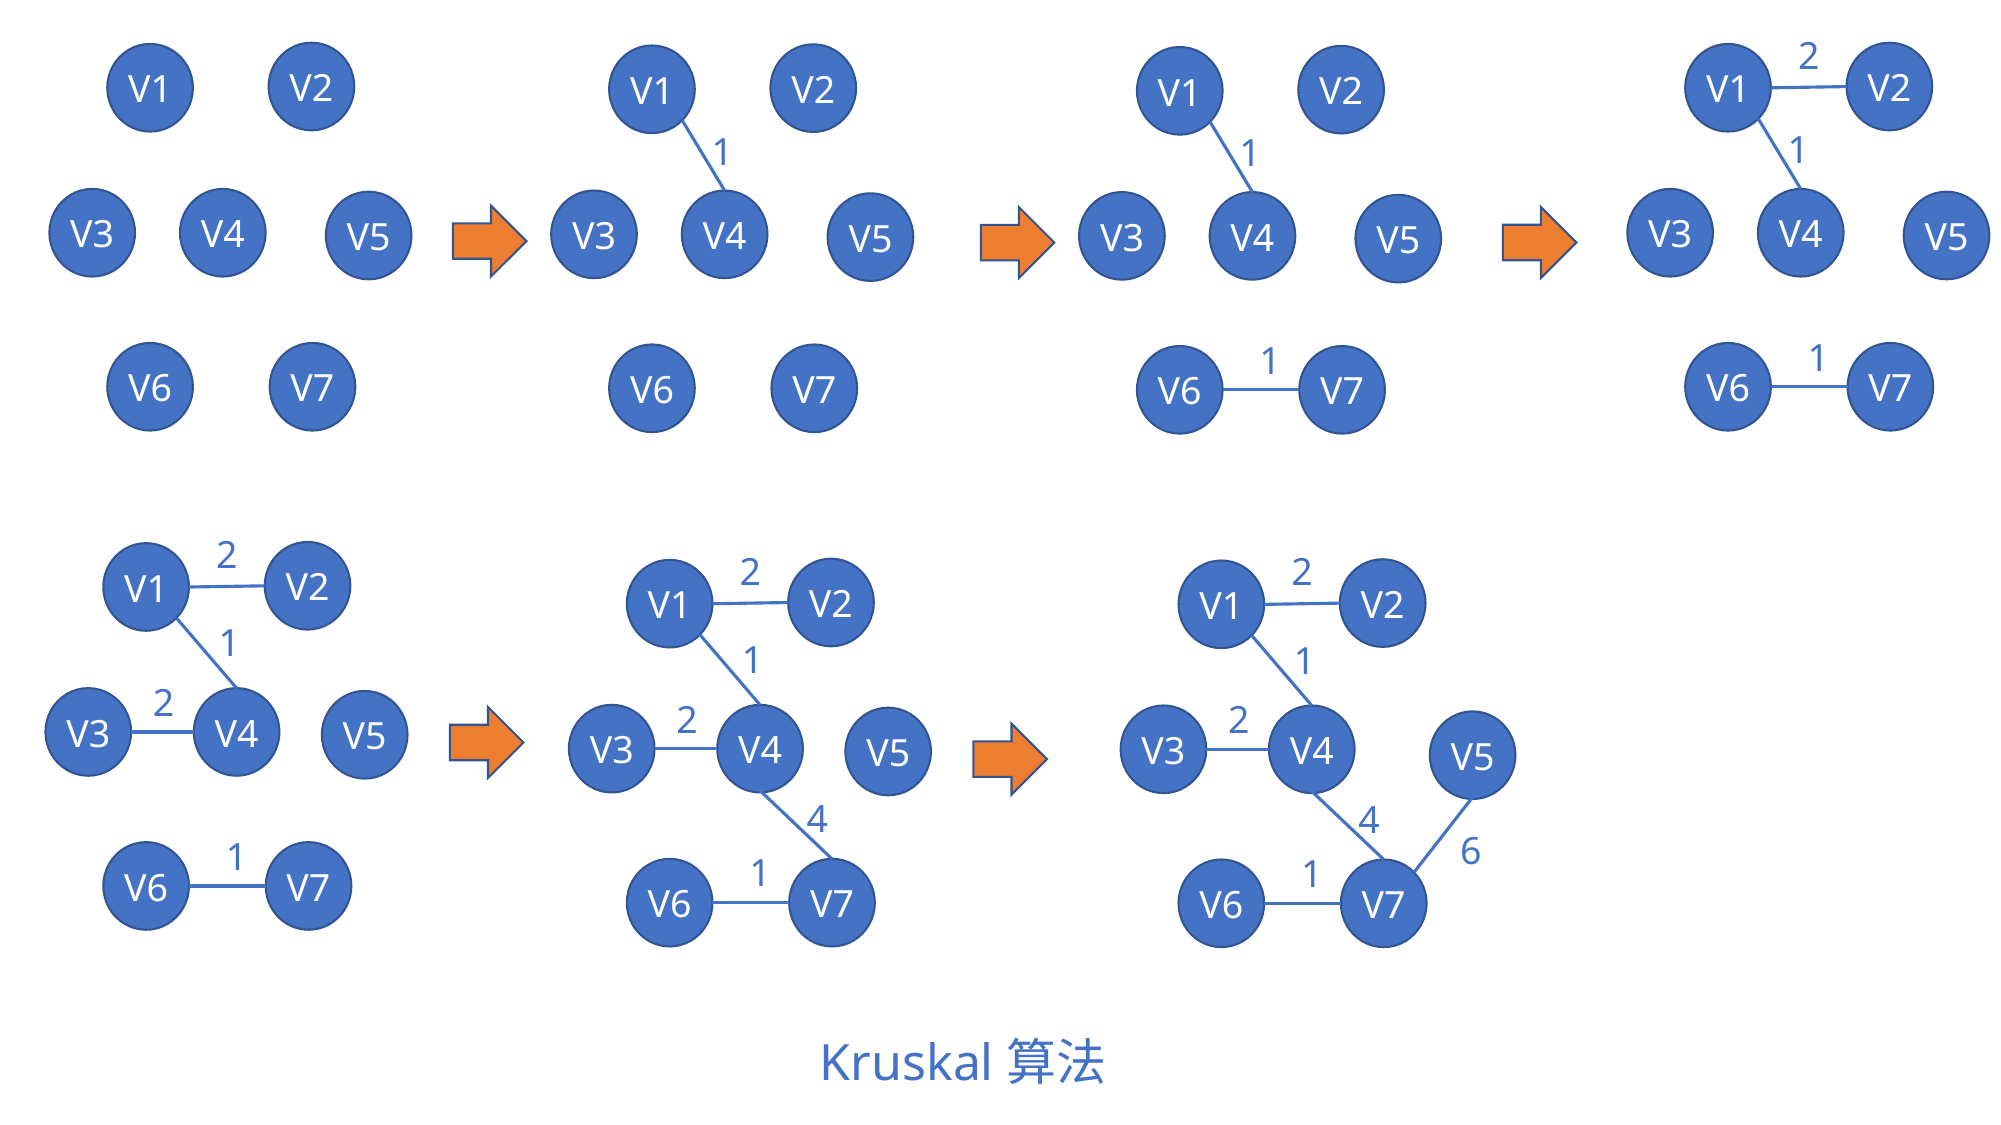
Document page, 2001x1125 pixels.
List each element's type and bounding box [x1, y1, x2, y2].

text_box [1078, 191, 1166, 281]
text_box [106, 42, 194, 133]
text_box [1119, 540, 1517, 949]
text_box [567, 540, 876, 948]
text_box [102, 825, 353, 931]
text_box [48, 187, 137, 278]
text_box [178, 187, 267, 278]
text_box [324, 190, 413, 281]
text_box [1354, 193, 1443, 284]
text_box [1902, 190, 1991, 281]
text_box [1297, 44, 1385, 135]
text_box [1501, 204, 1578, 281]
text_box [106, 341, 194, 432]
text_box [451, 203, 528, 280]
text_box [320, 689, 409, 780]
text_box [267, 41, 356, 132]
text_box [550, 189, 638, 280]
text_box [826, 192, 915, 282]
text_box [1684, 326, 1935, 432]
text_box [1684, 24, 1934, 278]
text_box [972, 721, 1049, 798]
text_box [1135, 45, 1297, 281]
text_box [268, 341, 357, 432]
text_box [770, 343, 859, 434]
text_box [250, 1022, 1675, 1098]
text_box [608, 44, 769, 280]
text_box [769, 43, 858, 133]
text_box [1135, 329, 1386, 435]
text_box [44, 523, 352, 777]
text_box [608, 343, 696, 434]
text_box [448, 704, 525, 781]
text_box [1626, 187, 1715, 278]
text_box [844, 706, 933, 797]
text_box [979, 204, 1056, 281]
